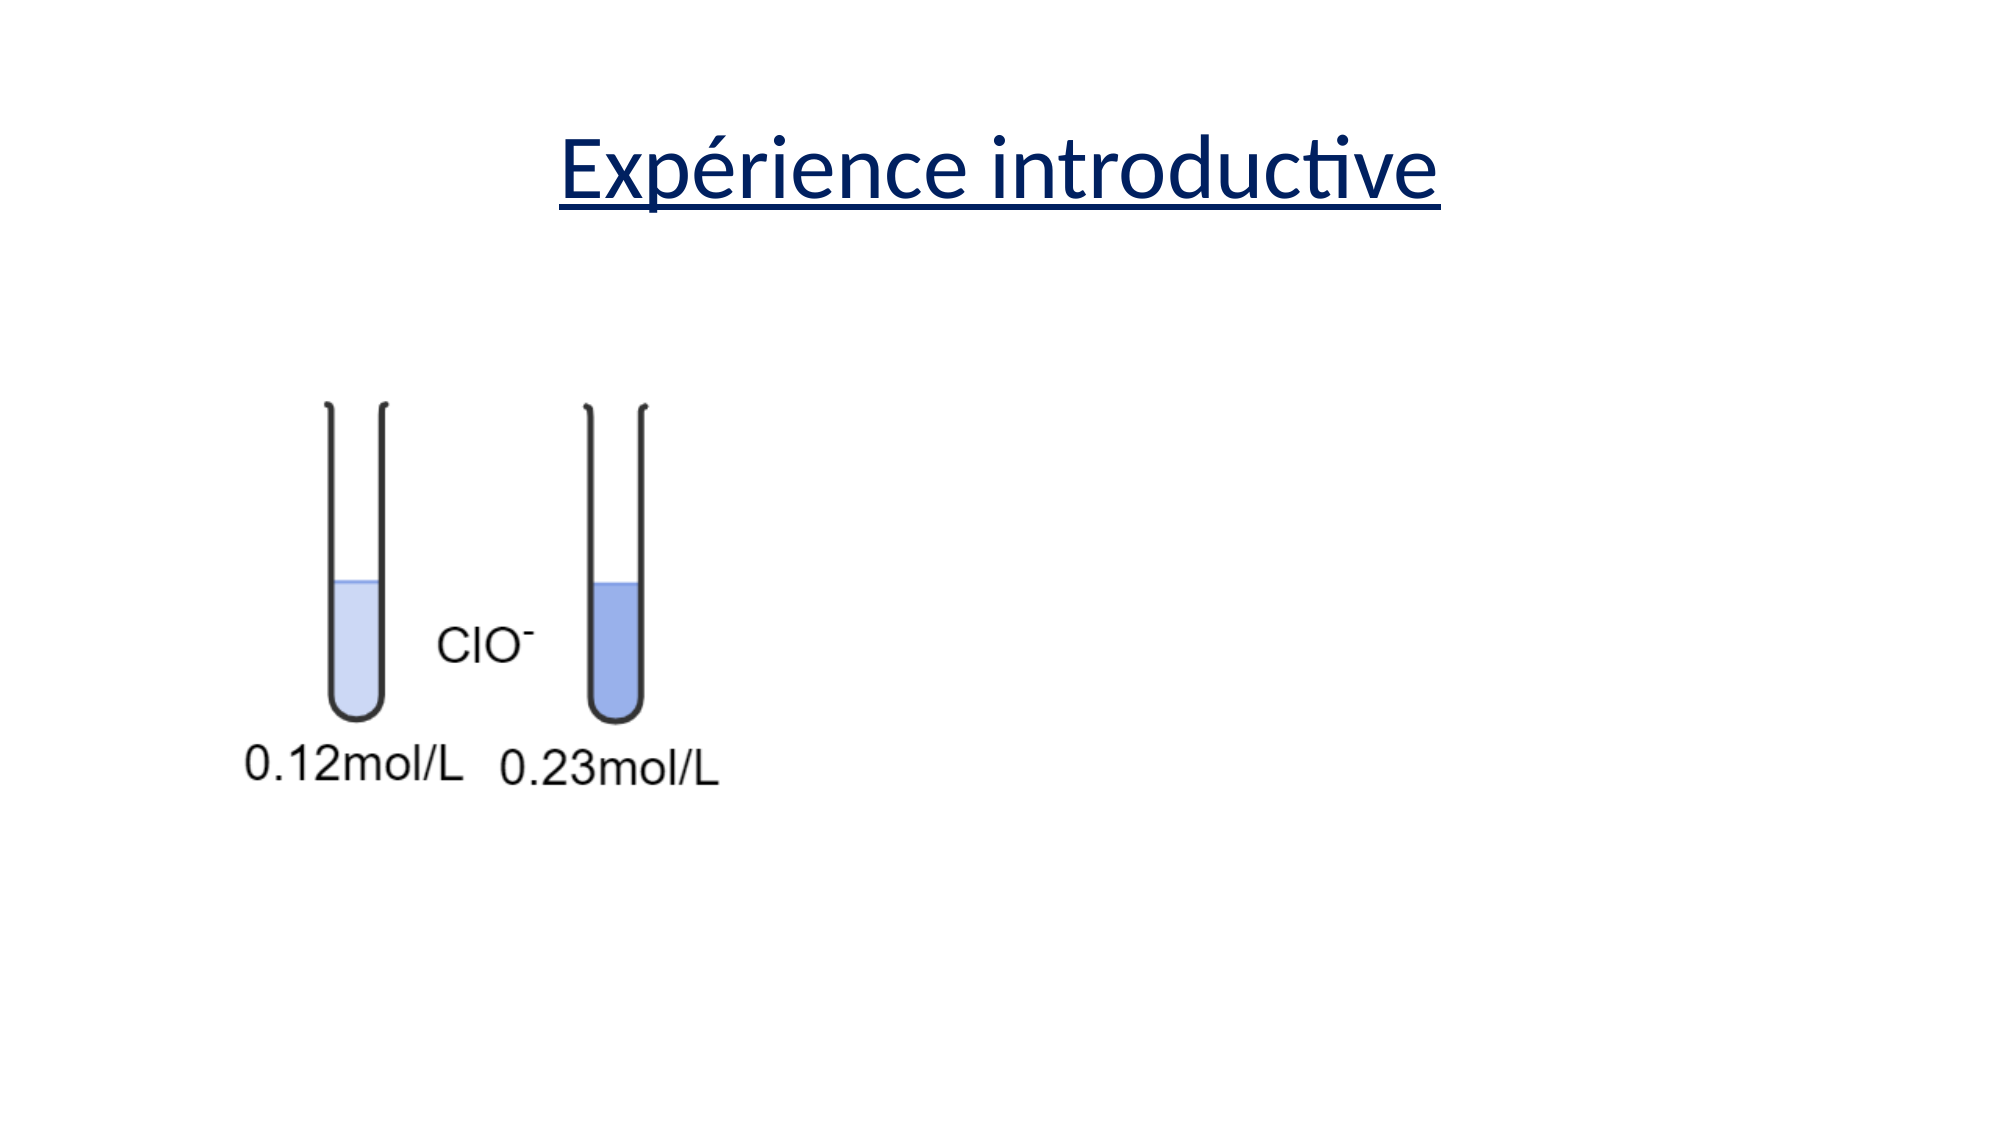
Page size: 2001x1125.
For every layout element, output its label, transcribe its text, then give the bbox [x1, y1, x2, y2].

title Expérience introductive [137, 59, 1863, 278]
picture [215, 389, 724, 829]
